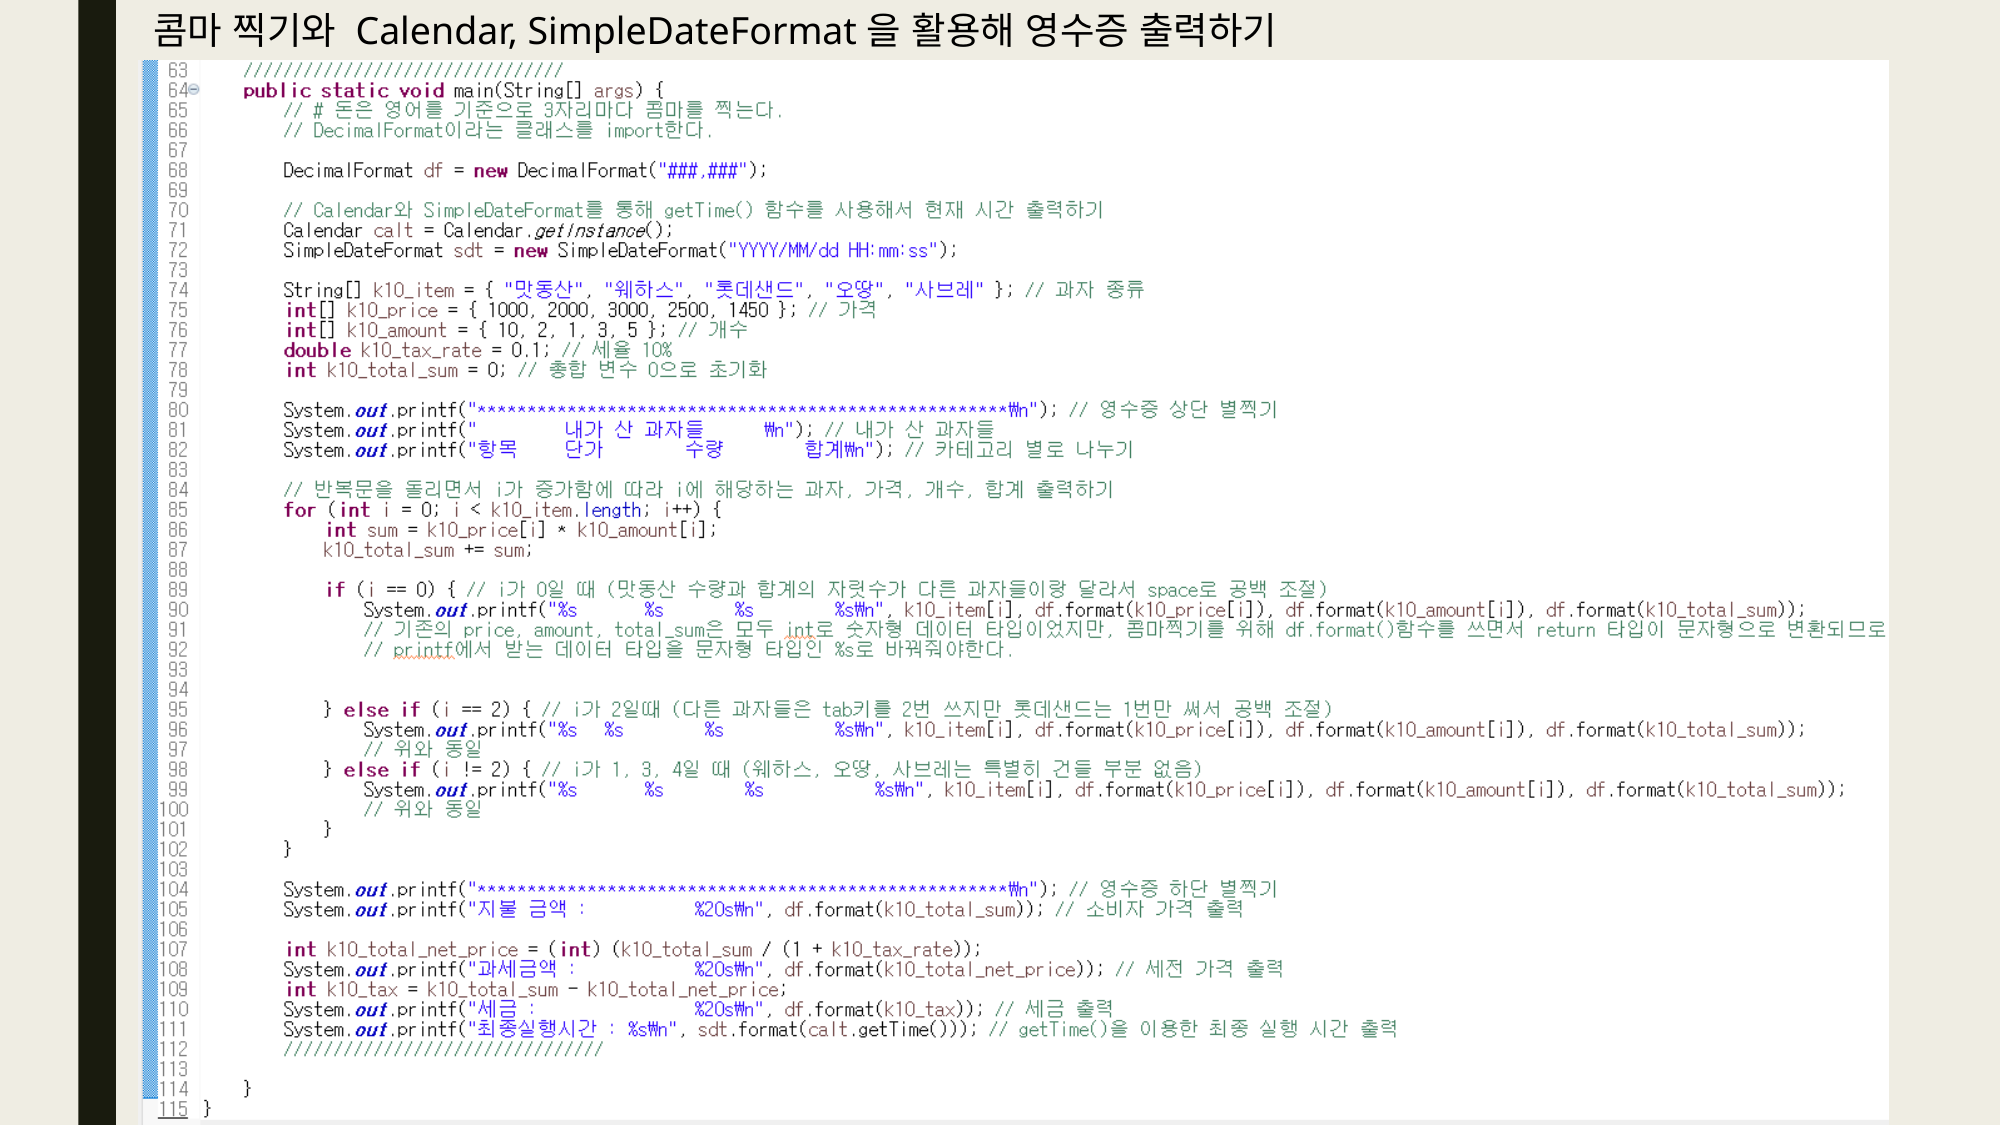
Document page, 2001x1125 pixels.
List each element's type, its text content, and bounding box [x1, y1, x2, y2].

text_box 콤마 찍기와 Calendar, SimpleDateFormat을 활용해 영수증 출력하기 [138, 0, 1876, 60]
picture [138, 60, 1889, 1125]
